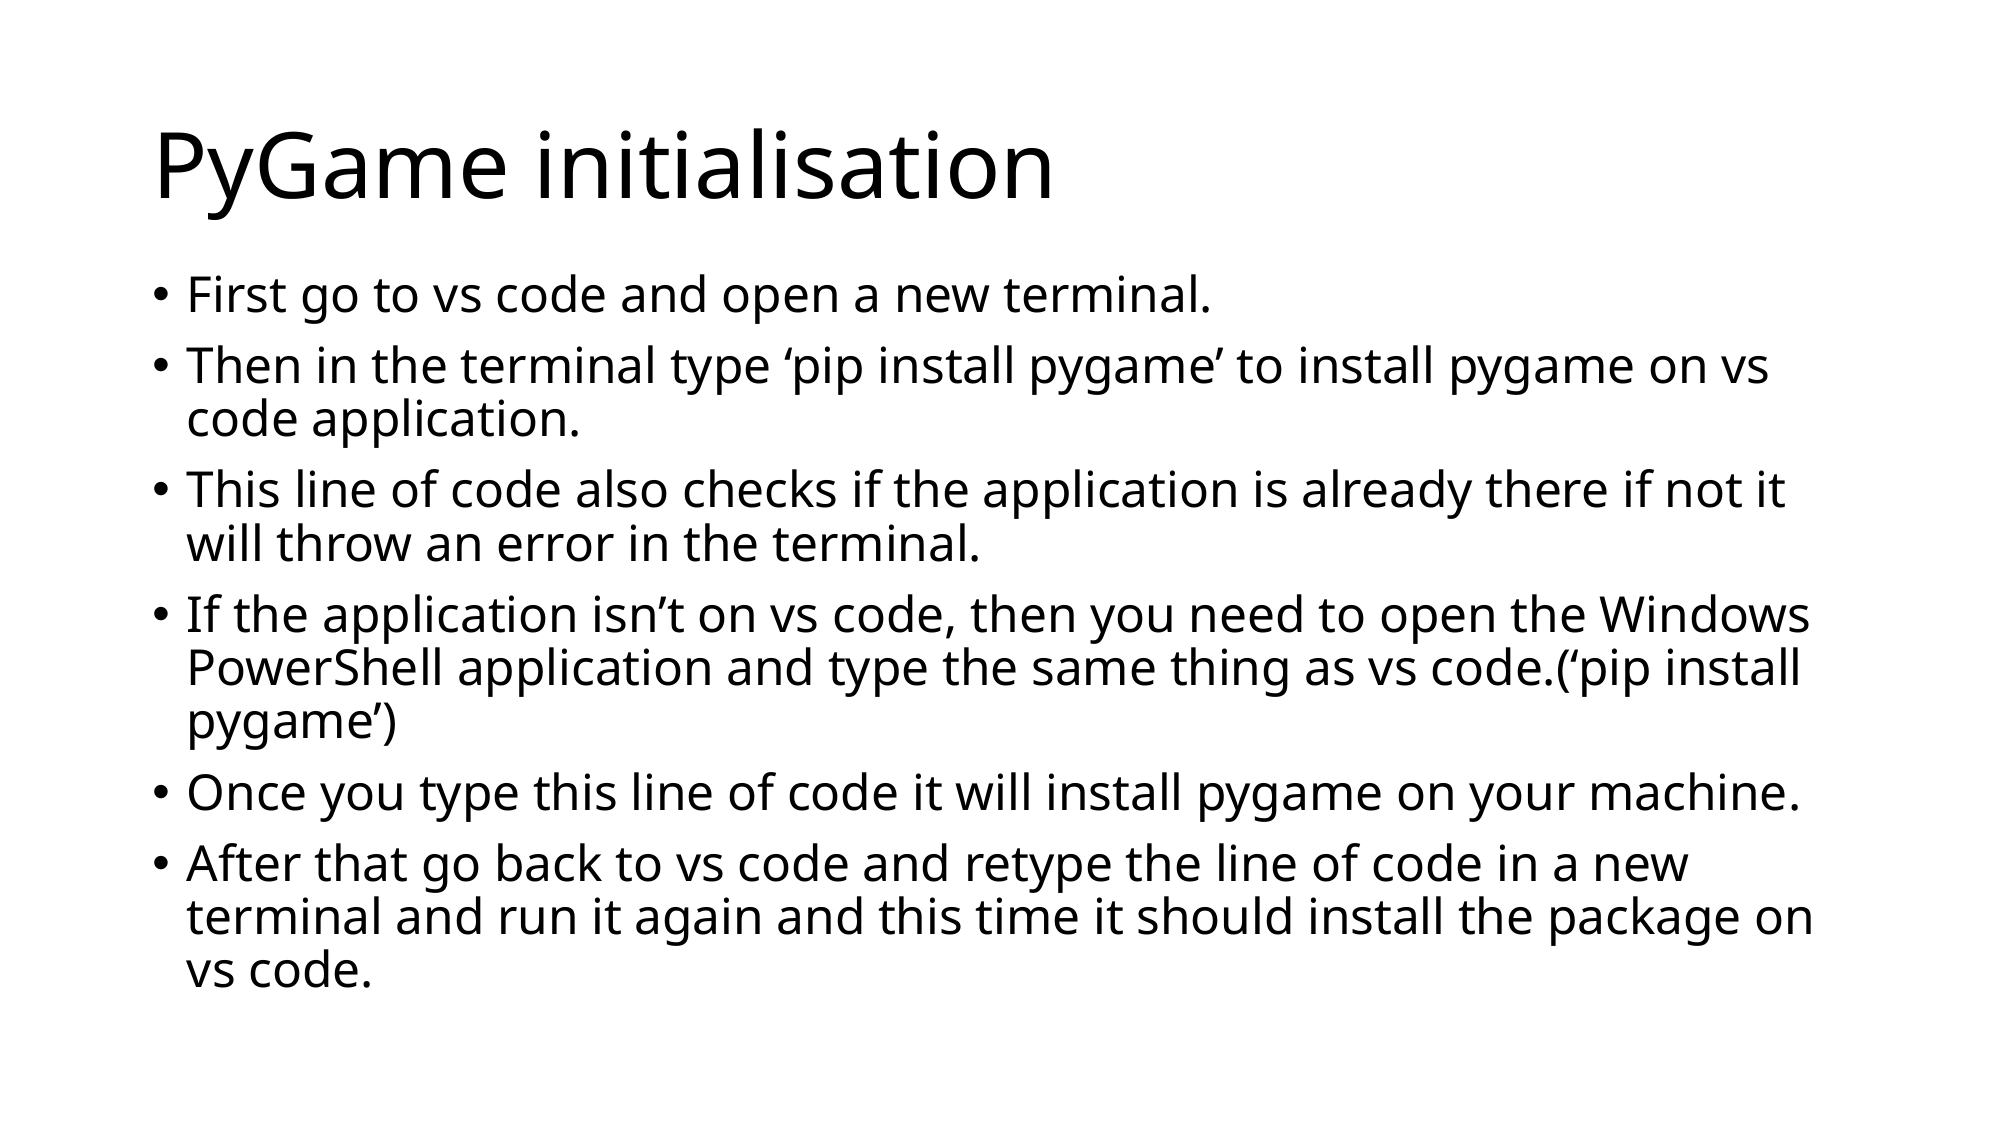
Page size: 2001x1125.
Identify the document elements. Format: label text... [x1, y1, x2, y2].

title PyGame initialisation [137, 59, 1863, 261]
list First go to vs code and open a new terminal. Then in the terminal type ‘pip install pygame’ to install pygame on vs code application. This line of code also checks if the application is already there if not it will throw an error in the terminal. If the application isn’t on vs code, then you need to open the Windows PowerShell application and type the same thing as vs code.(‘pip install pygame’) Once you type this line of code it will install pygame on your machine. After that go back to vs code and retype the line of code in a new terminal and run it again and this time it should install the package on vs code. [137, 261, 1863, 1016]
